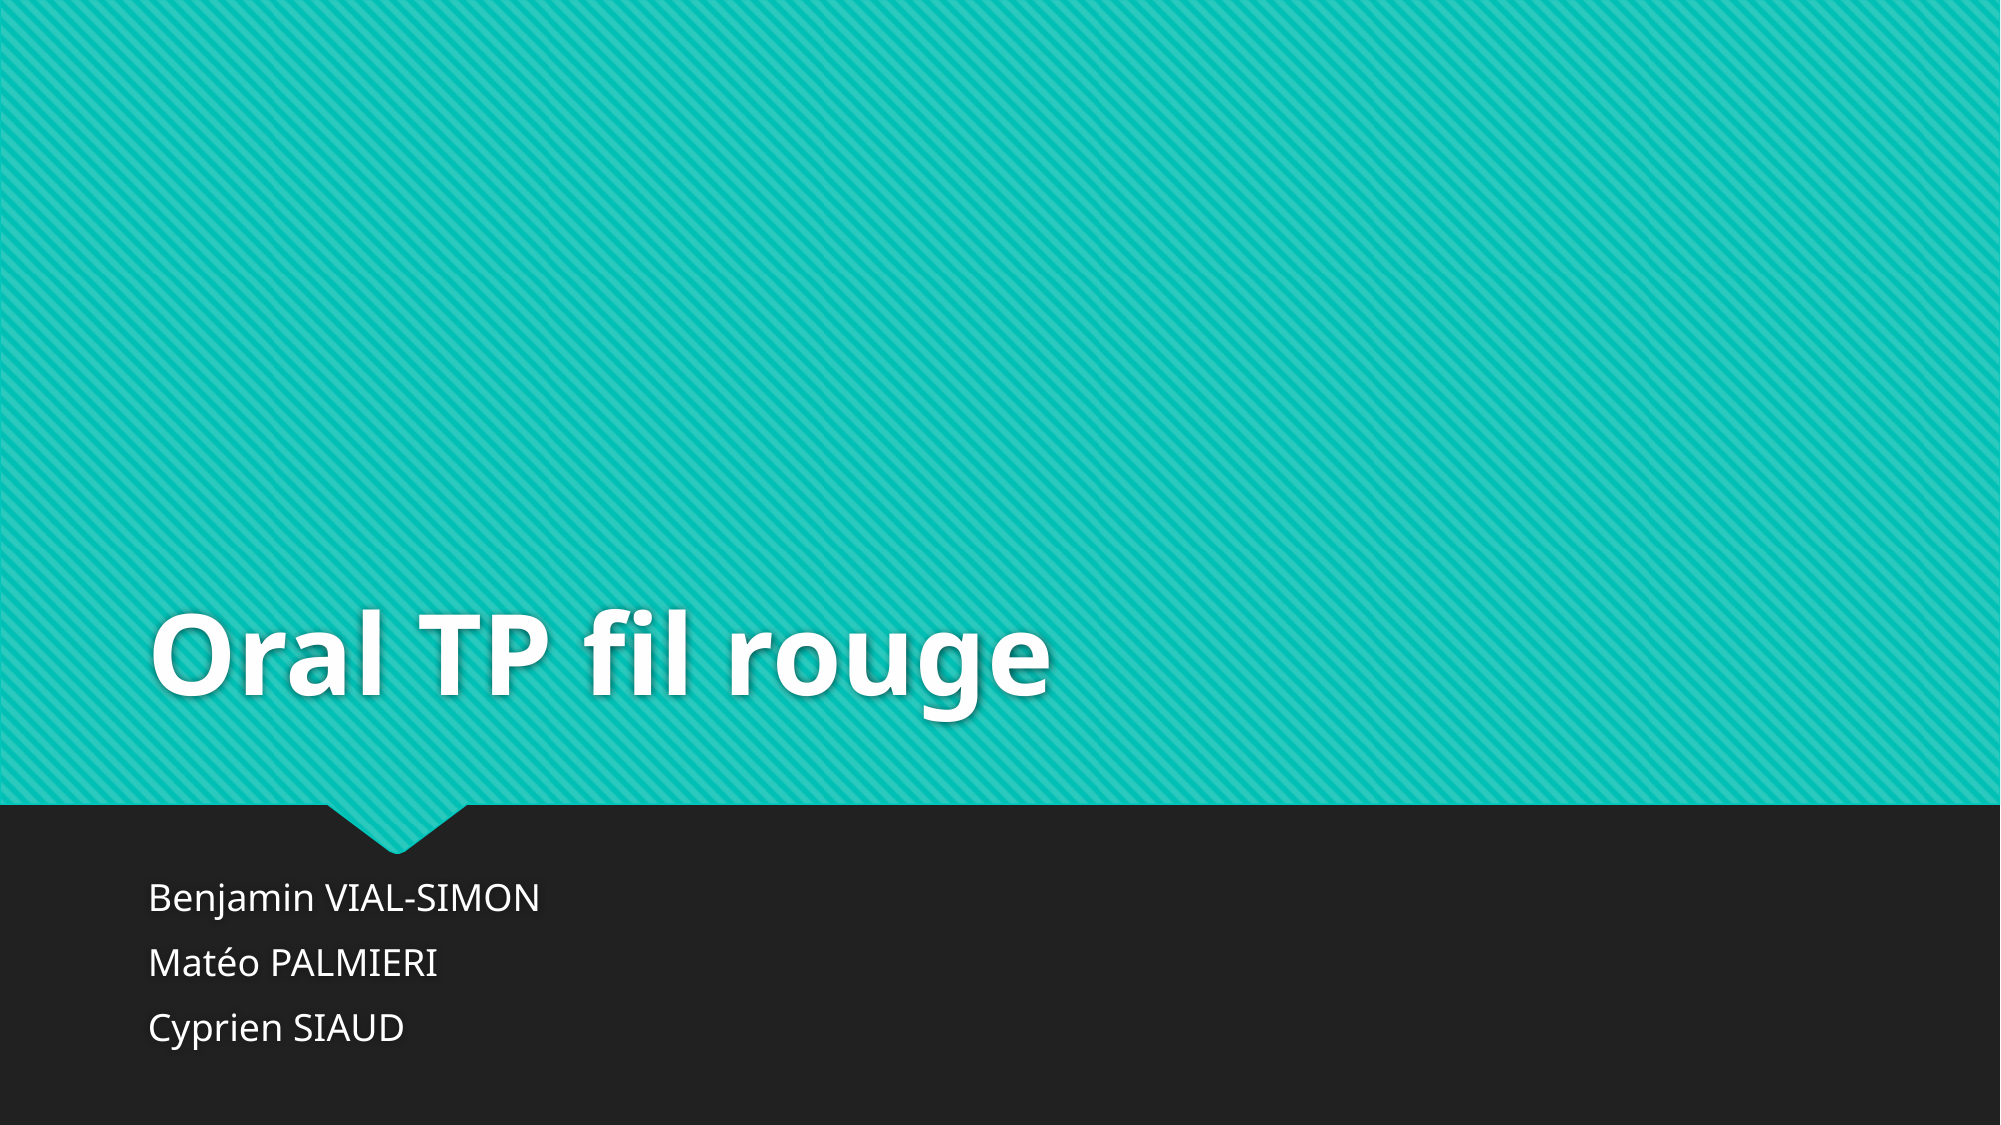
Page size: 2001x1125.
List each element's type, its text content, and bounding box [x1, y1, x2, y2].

title Oral TP fil rouge [132, 237, 1868, 726]
subtitle Benjamin VIAL-SIMON Matéo PALMIERI Cyprien SIAUD [132, 866, 1868, 1099]
